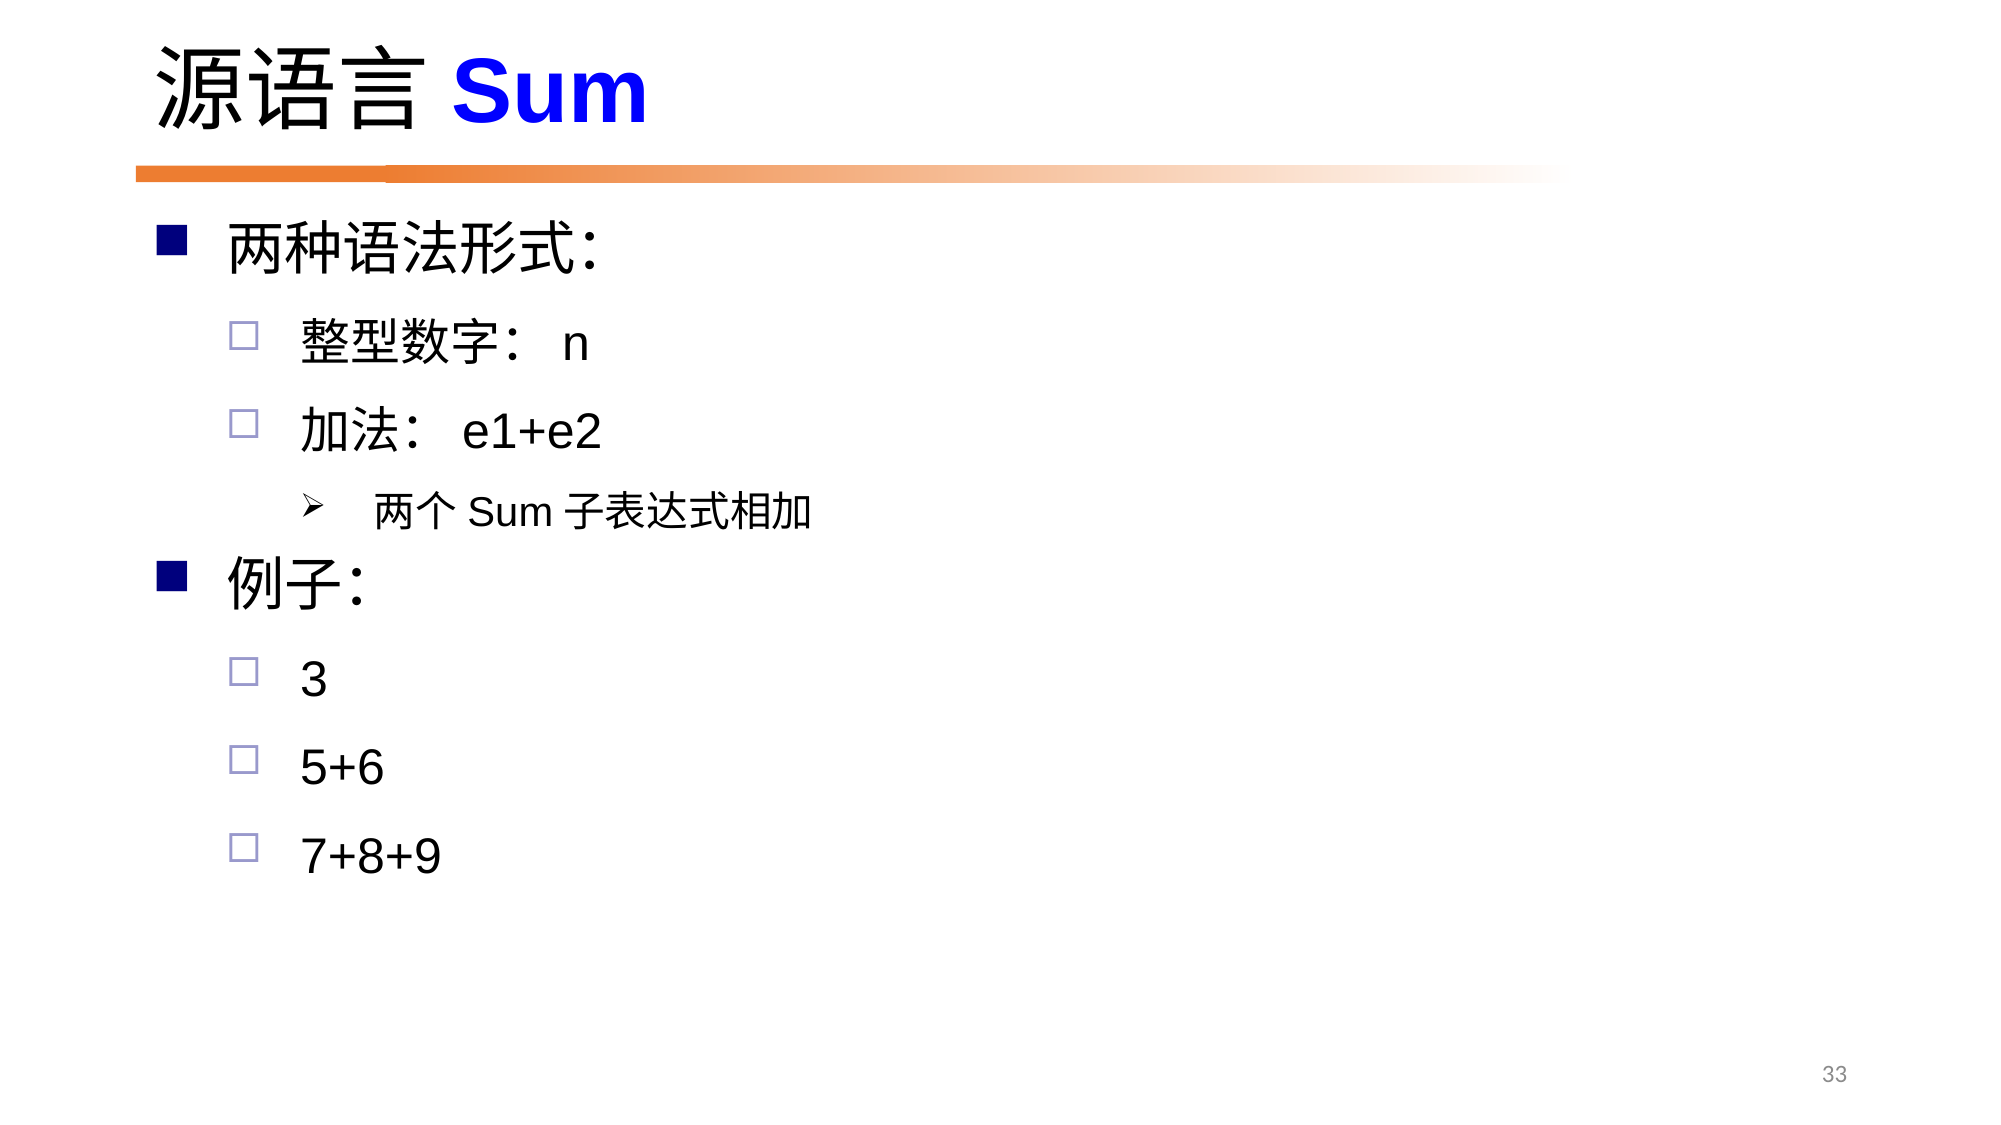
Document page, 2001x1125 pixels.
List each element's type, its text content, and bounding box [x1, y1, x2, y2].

title 源语言Sum [138, 25, 1810, 160]
list 两种语法形式： 整型数字：n 加法：e1+e2 两个Sum子表达式相加 例子： 3 5+6 7+8+9 [137, 211, 1863, 1018]
slide_number 33 [1412, 1042, 1863, 1103]
